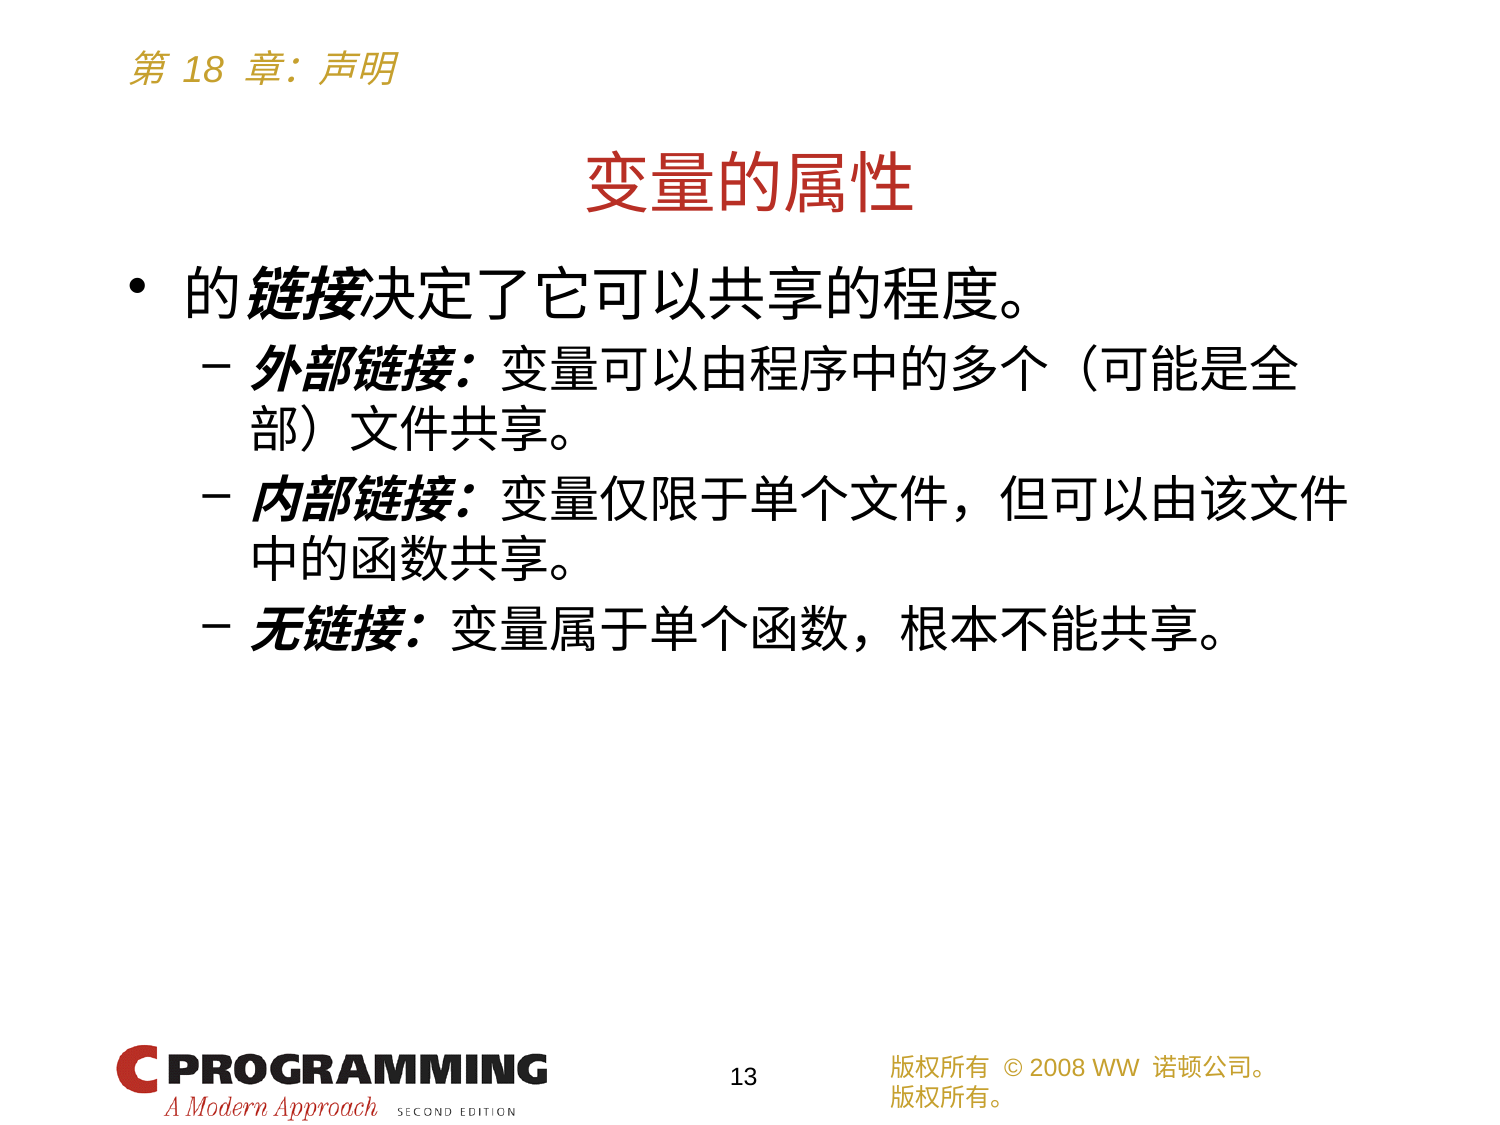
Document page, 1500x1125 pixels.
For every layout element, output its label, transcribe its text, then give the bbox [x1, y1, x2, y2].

list 的链接决定了它可以共享的程度。 外部链接：变量可以由程序中的多个（可能是全部）文件共享。 内部链接：变量仅限于单个文件，但可以由该文件中的函数共享。 无链接：变量属于单个函数，根本不能共享。 [112, 249, 1388, 1038]
slide_number 13 [687, 1049, 801, 1101]
picture [112, 1041, 550, 1123]
footer 版权所有 © 2008 WW 诺顿公司。 版权所有。 [874, 1043, 1388, 1119]
title 变量的属性 [112, 125, 1388, 238]
